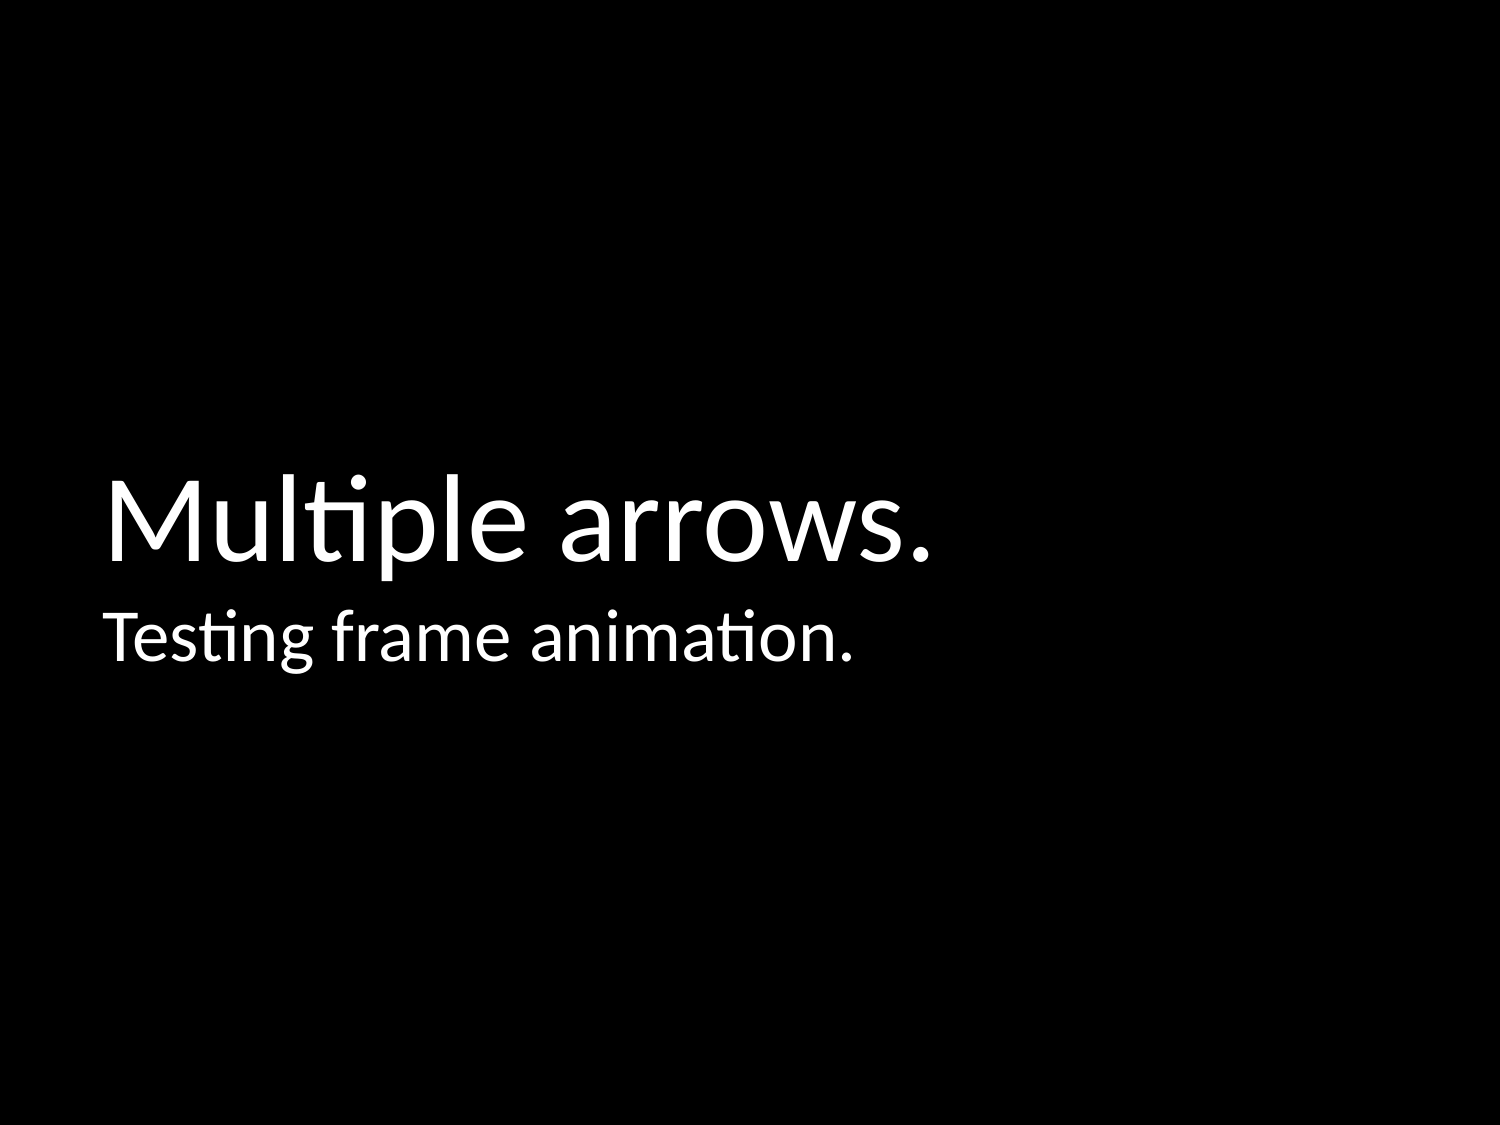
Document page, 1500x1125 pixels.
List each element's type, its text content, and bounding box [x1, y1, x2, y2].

title Multiple arrows. Testing frame animation. [87, 462, 1438, 650]
